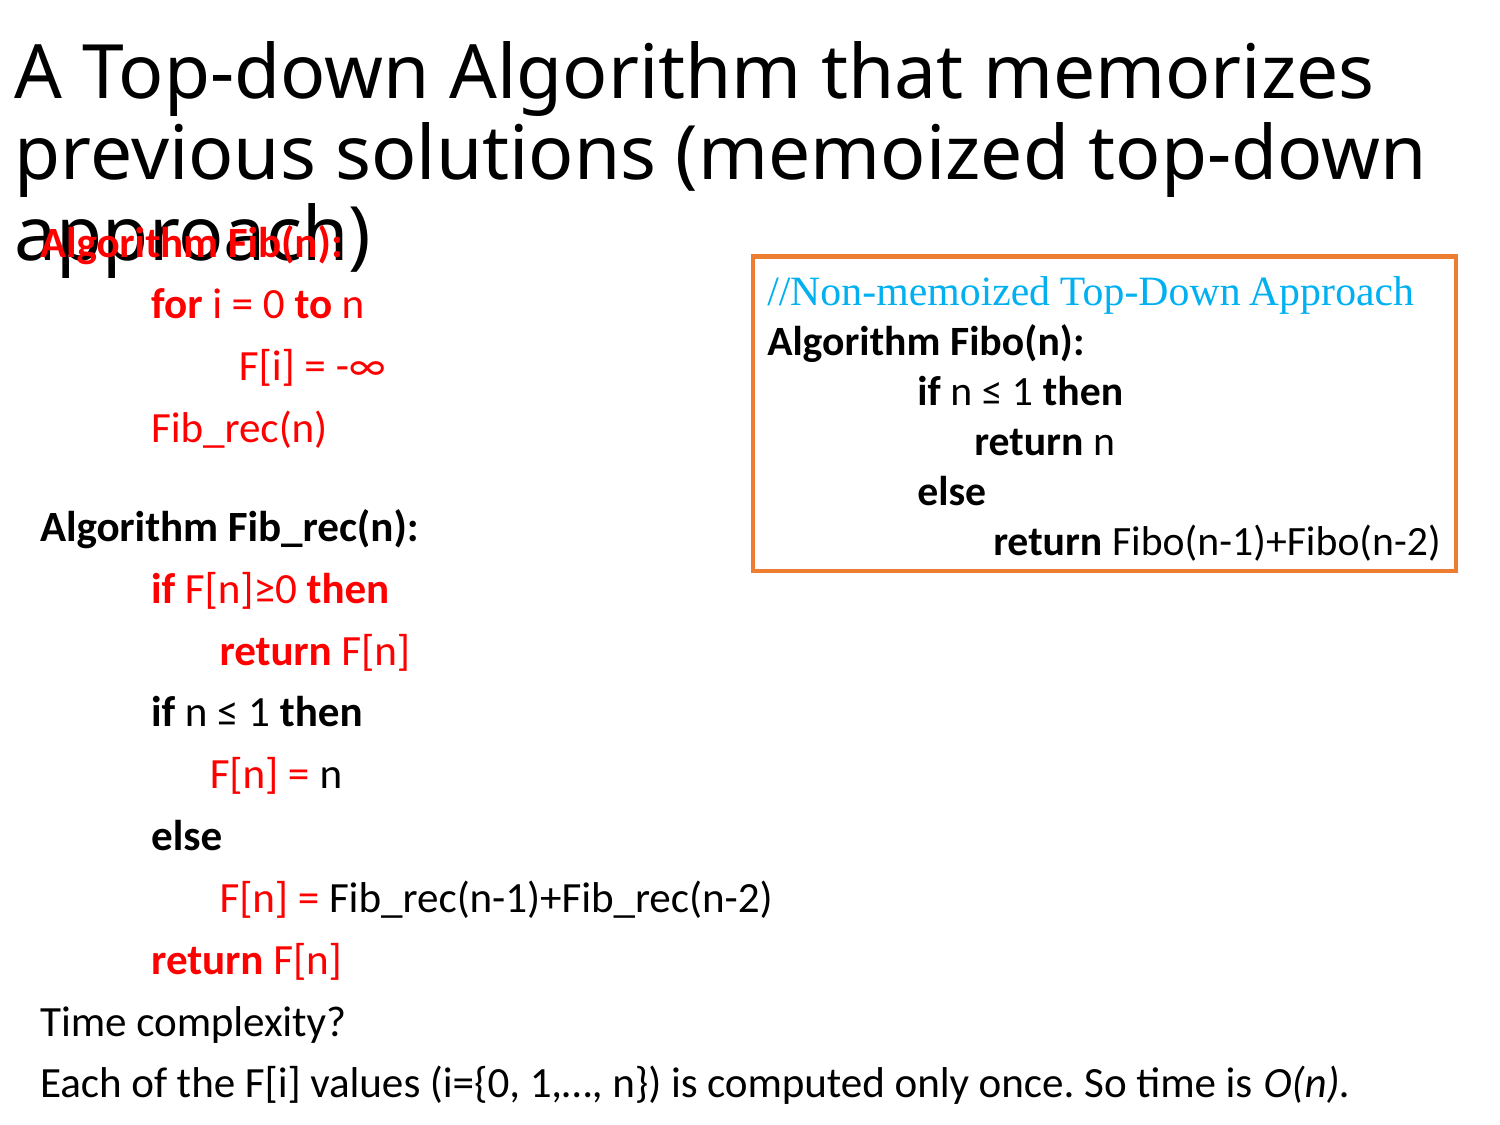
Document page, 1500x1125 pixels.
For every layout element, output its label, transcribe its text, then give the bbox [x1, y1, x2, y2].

list Algorithm Fib(n): for i = 0 to n F[i] = -∞ Fib_rec(n) Algorithm Fib_rec(n): if F[n]≥0 then return F[n] if n ≤ 1 then F[n] = n else F[n] = Fib_rec(n-1)+Fib_rec(n-2) return F[n] Time complexity? Each of the F[i] values (i={0, 1,…, n}) is computed only once. So time is O(n). [25, 212, 1500, 1125]
text_box //Non-memoized Top-Down Approach Algorithm Fibo(n): if n ≤ 1 then return n else return Fibo(n-1)+Fibo(n-2) [751, 254, 1458, 573]
title A Top-down Algorithm that memorizes previous solutions (memoized top-down approach) [0, 26, 1500, 194]
